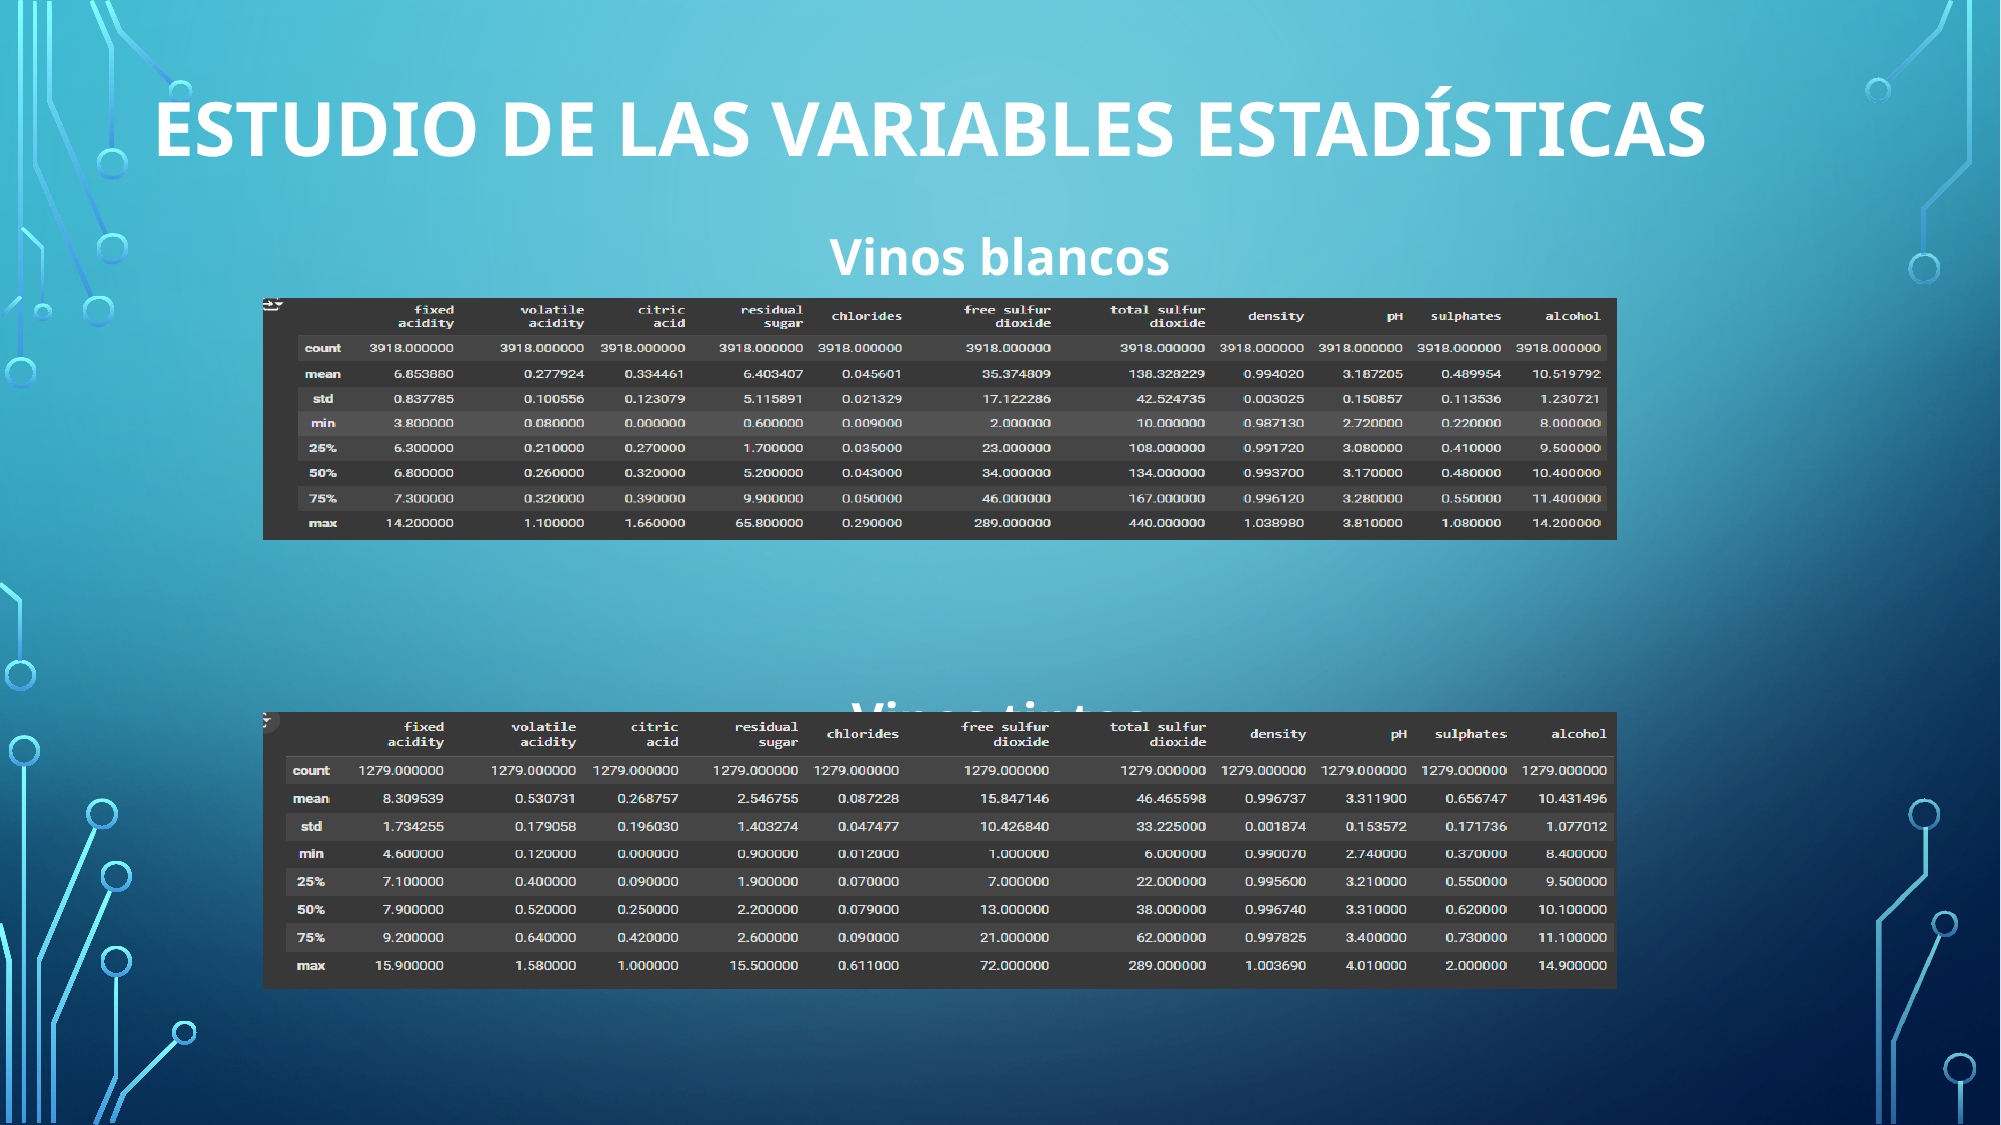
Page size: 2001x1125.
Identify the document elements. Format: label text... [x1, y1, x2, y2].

title Estudio de las variables estadísticas [137, 59, 1863, 205]
list Vinos blancos Vinos tintos [137, 205, 1863, 1014]
picture [263, 712, 1618, 989]
picture [263, 297, 1618, 541]
